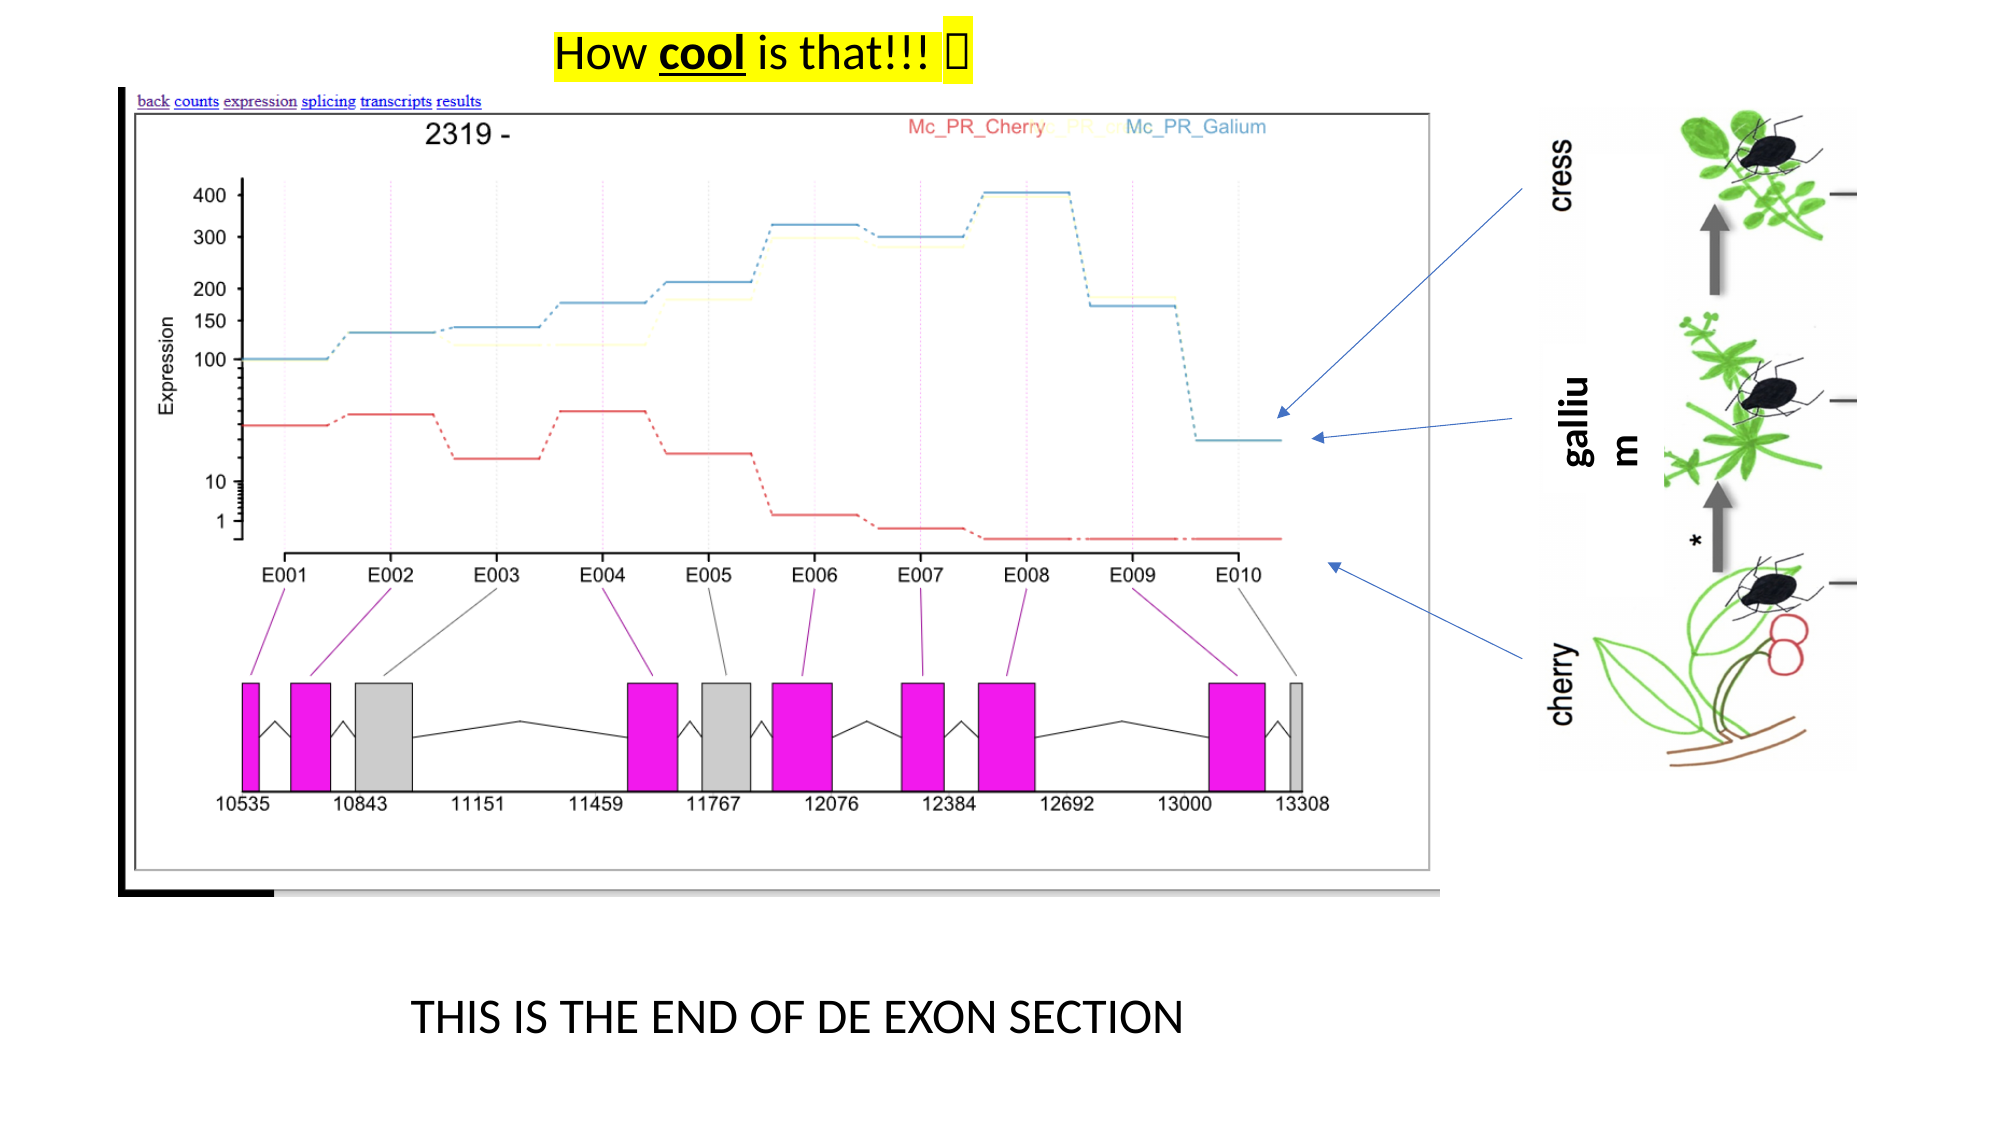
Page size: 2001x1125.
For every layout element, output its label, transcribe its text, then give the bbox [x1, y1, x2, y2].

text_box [1276, 188, 1523, 419]
text_box How cool is that!!!  [539, 11, 1000, 87]
picture [118, 87, 1440, 897]
text_box THIS IS THE END OF DE EXON SECTION [395, 976, 1403, 1052]
picture [1540, 108, 1857, 279]
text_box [1365, 279, 2000, 598]
picture [1540, 598, 1857, 770]
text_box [1311, 419, 1513, 439]
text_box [1327, 562, 1523, 659]
